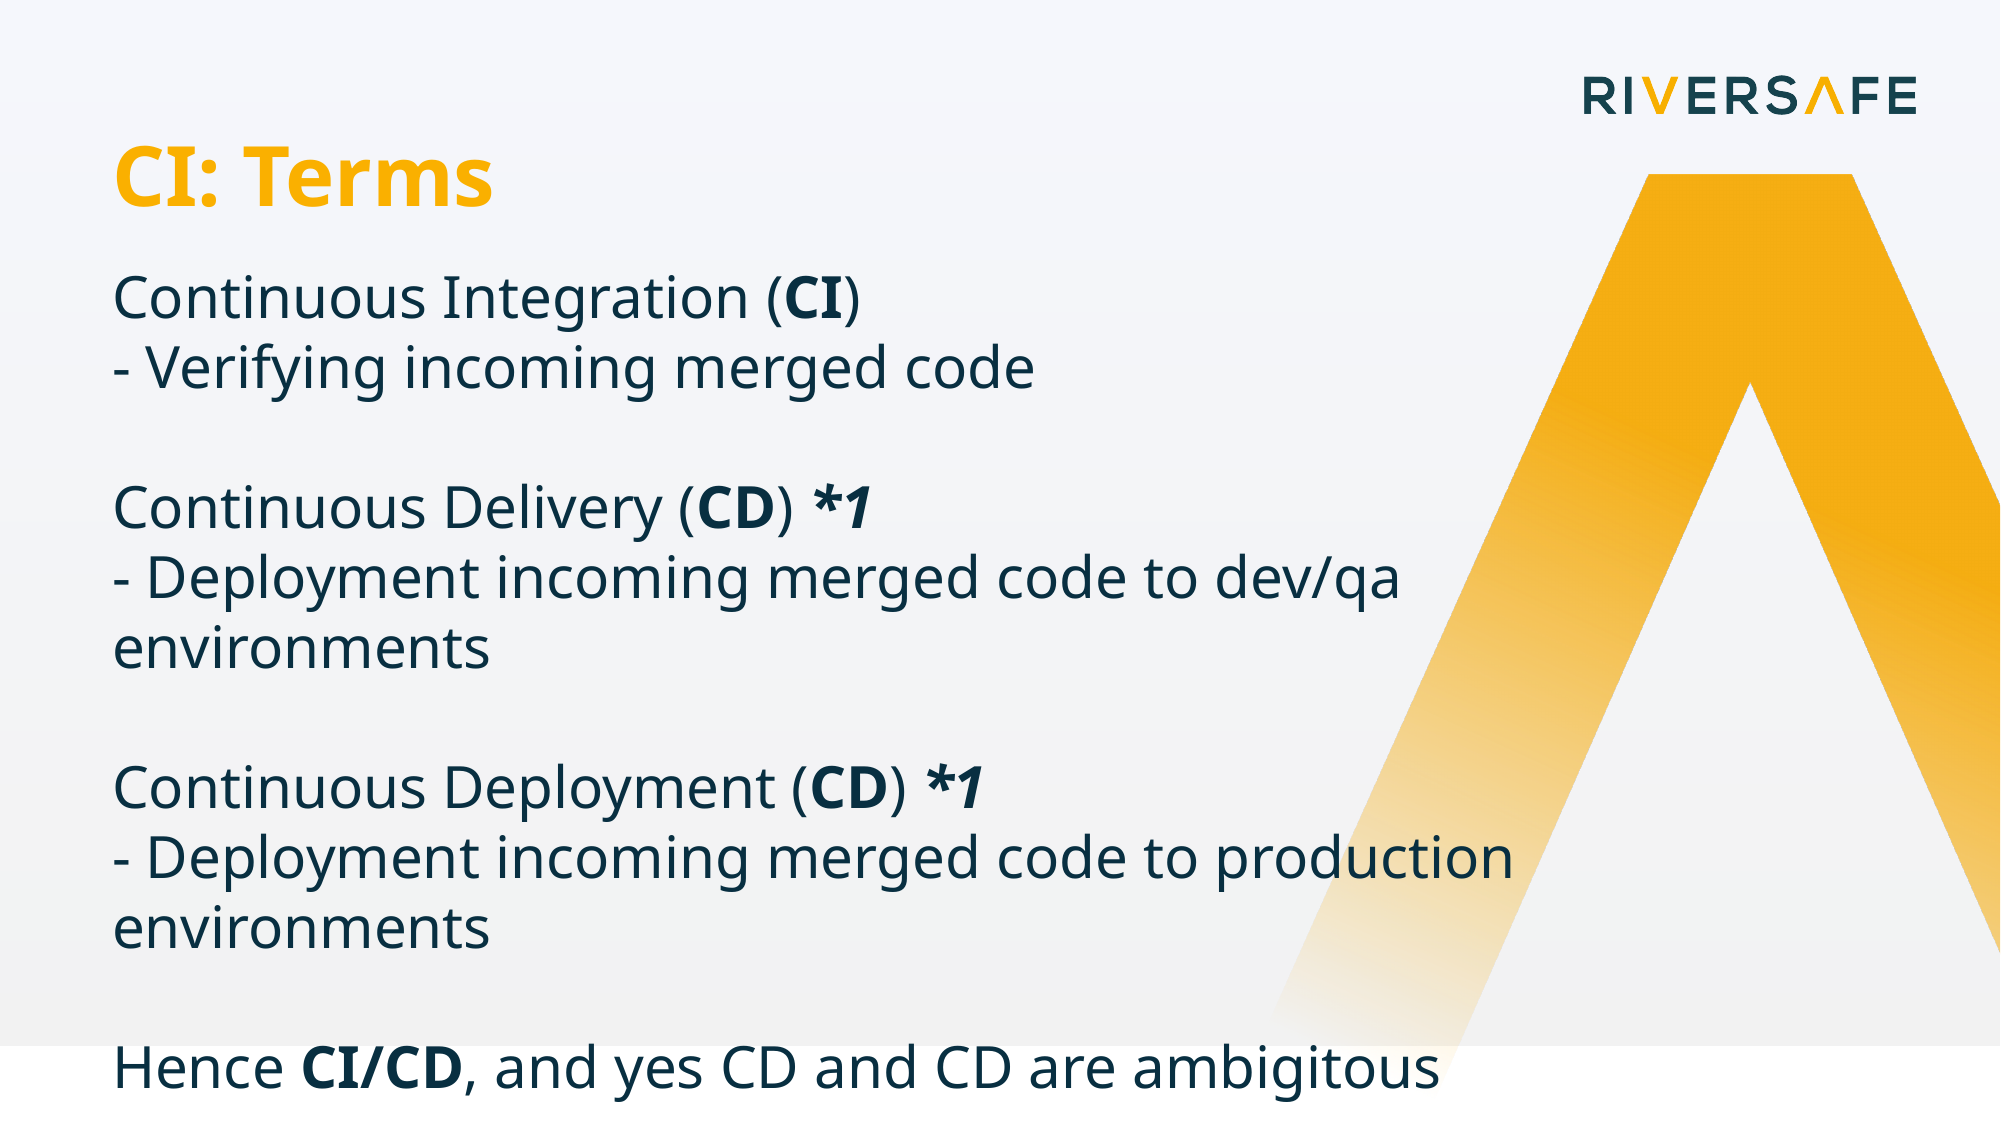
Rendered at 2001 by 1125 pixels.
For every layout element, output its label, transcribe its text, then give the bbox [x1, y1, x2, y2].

text_box Continuous Integration (CI) - Verifying incoming merged code Continuous Delivery (CD) *1 - Deployment incoming merged code to dev/qa environments Continuous Deployment (CD) *1 - Deployment incoming merged code to production environments Hence CI/CD, and yes CD and CD are ambigitous [97, 252, 1701, 382]
picture [1584, 75, 1916, 115]
picture [1206, 174, 2001, 1125]
text_box CI: Terms [97, 126, 1497, 207]
